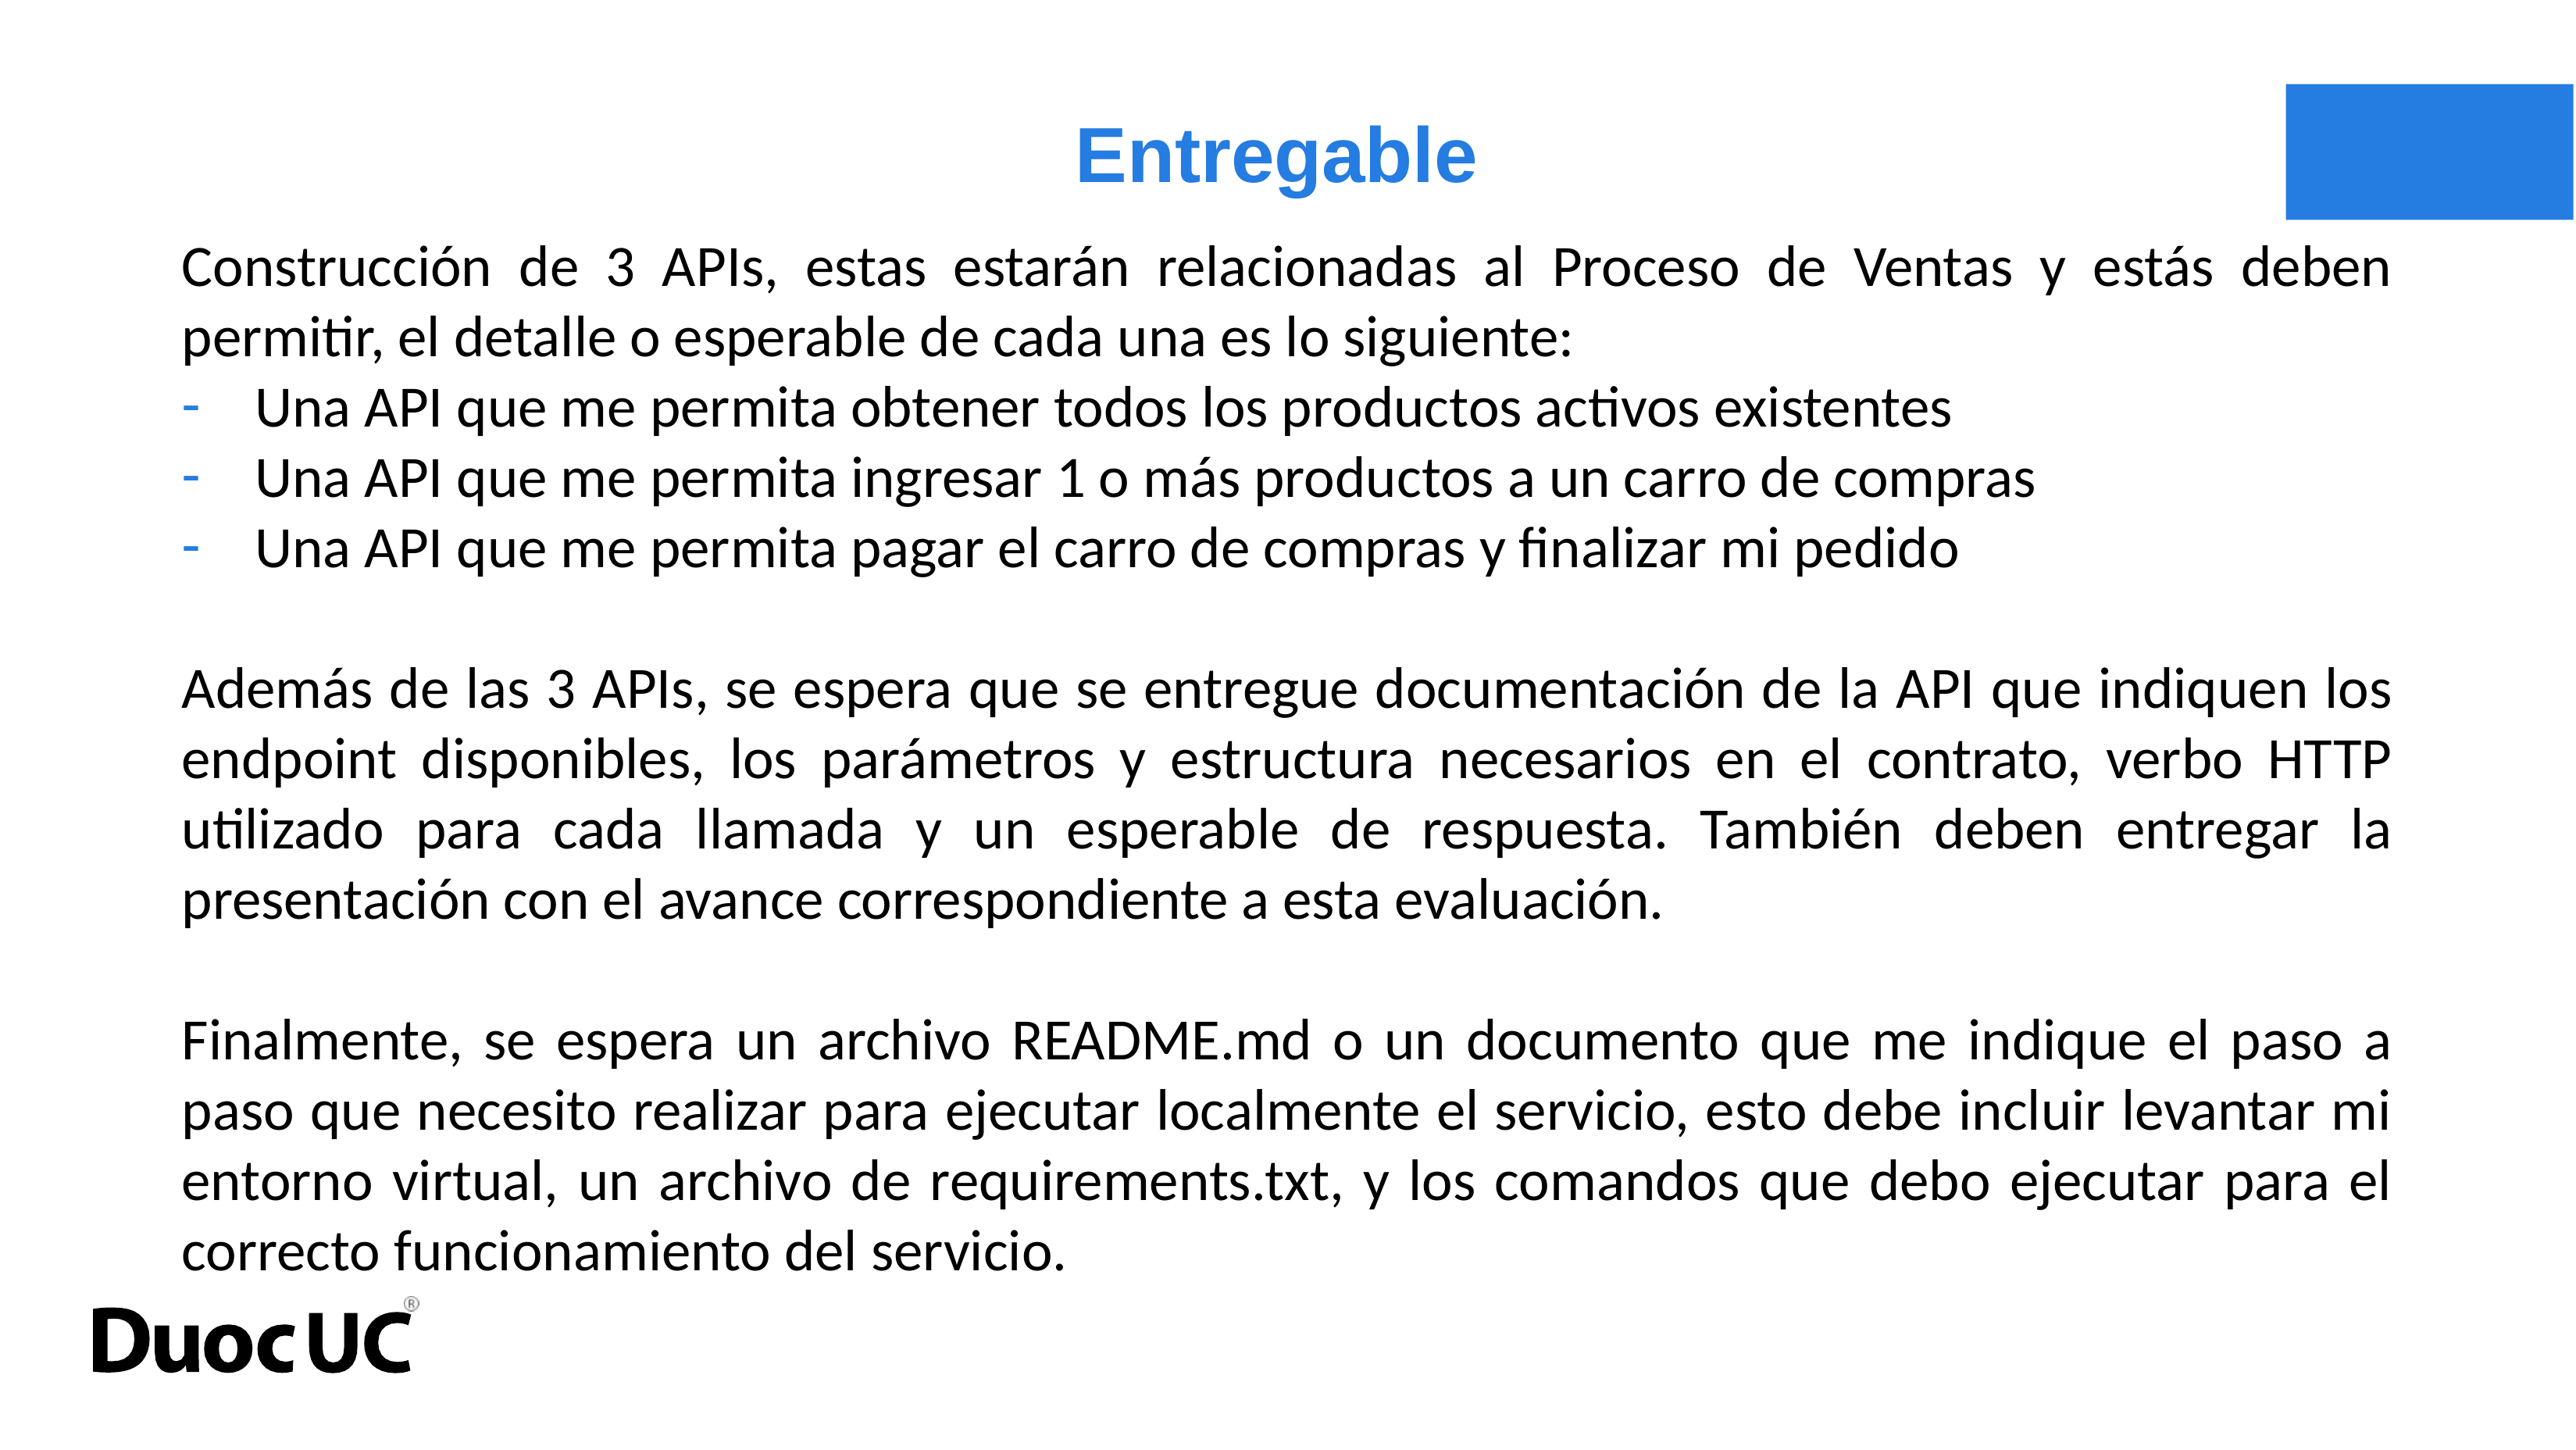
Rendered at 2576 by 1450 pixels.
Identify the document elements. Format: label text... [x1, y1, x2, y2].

text_box Entregable [1063, 98, 2323, 195]
text_box Construcción de 3 APIs, estas estarán relacionadas al Proceso de Ventas y estás deben permitir, el detalle o esperable de cada una es lo siguiente: Una API que me permita obtener todos los productos activos existentes Una API que me permita ingresar 1 o más productos a un carro de compras Una API que me permita pagar el carro de compras y finalizar mi pedido Además de las 3 APIs, se espera que se entregue documentación de la API que indiquen los endpoint disponibles, los parámetros y estructura necesarios en el contrato, verbo HTTP utilizado para cada llamada y un esperable de respuesta. También deben entregar la presentación con el avance correspondiente a esta evaluación. Finalmente, se espera un archivo README.md o un documento que me indique el paso a paso que necesito realizar para ejecutar localmente el servicio, esto debe incluir levantar mi entorno virtual, un archivo de requirements.txt, y los comandos que debo ejecutar para el correcto funcionamiento del servicio. [169, 221, 2407, 1288]
picture [404, 1296, 419, 1312]
